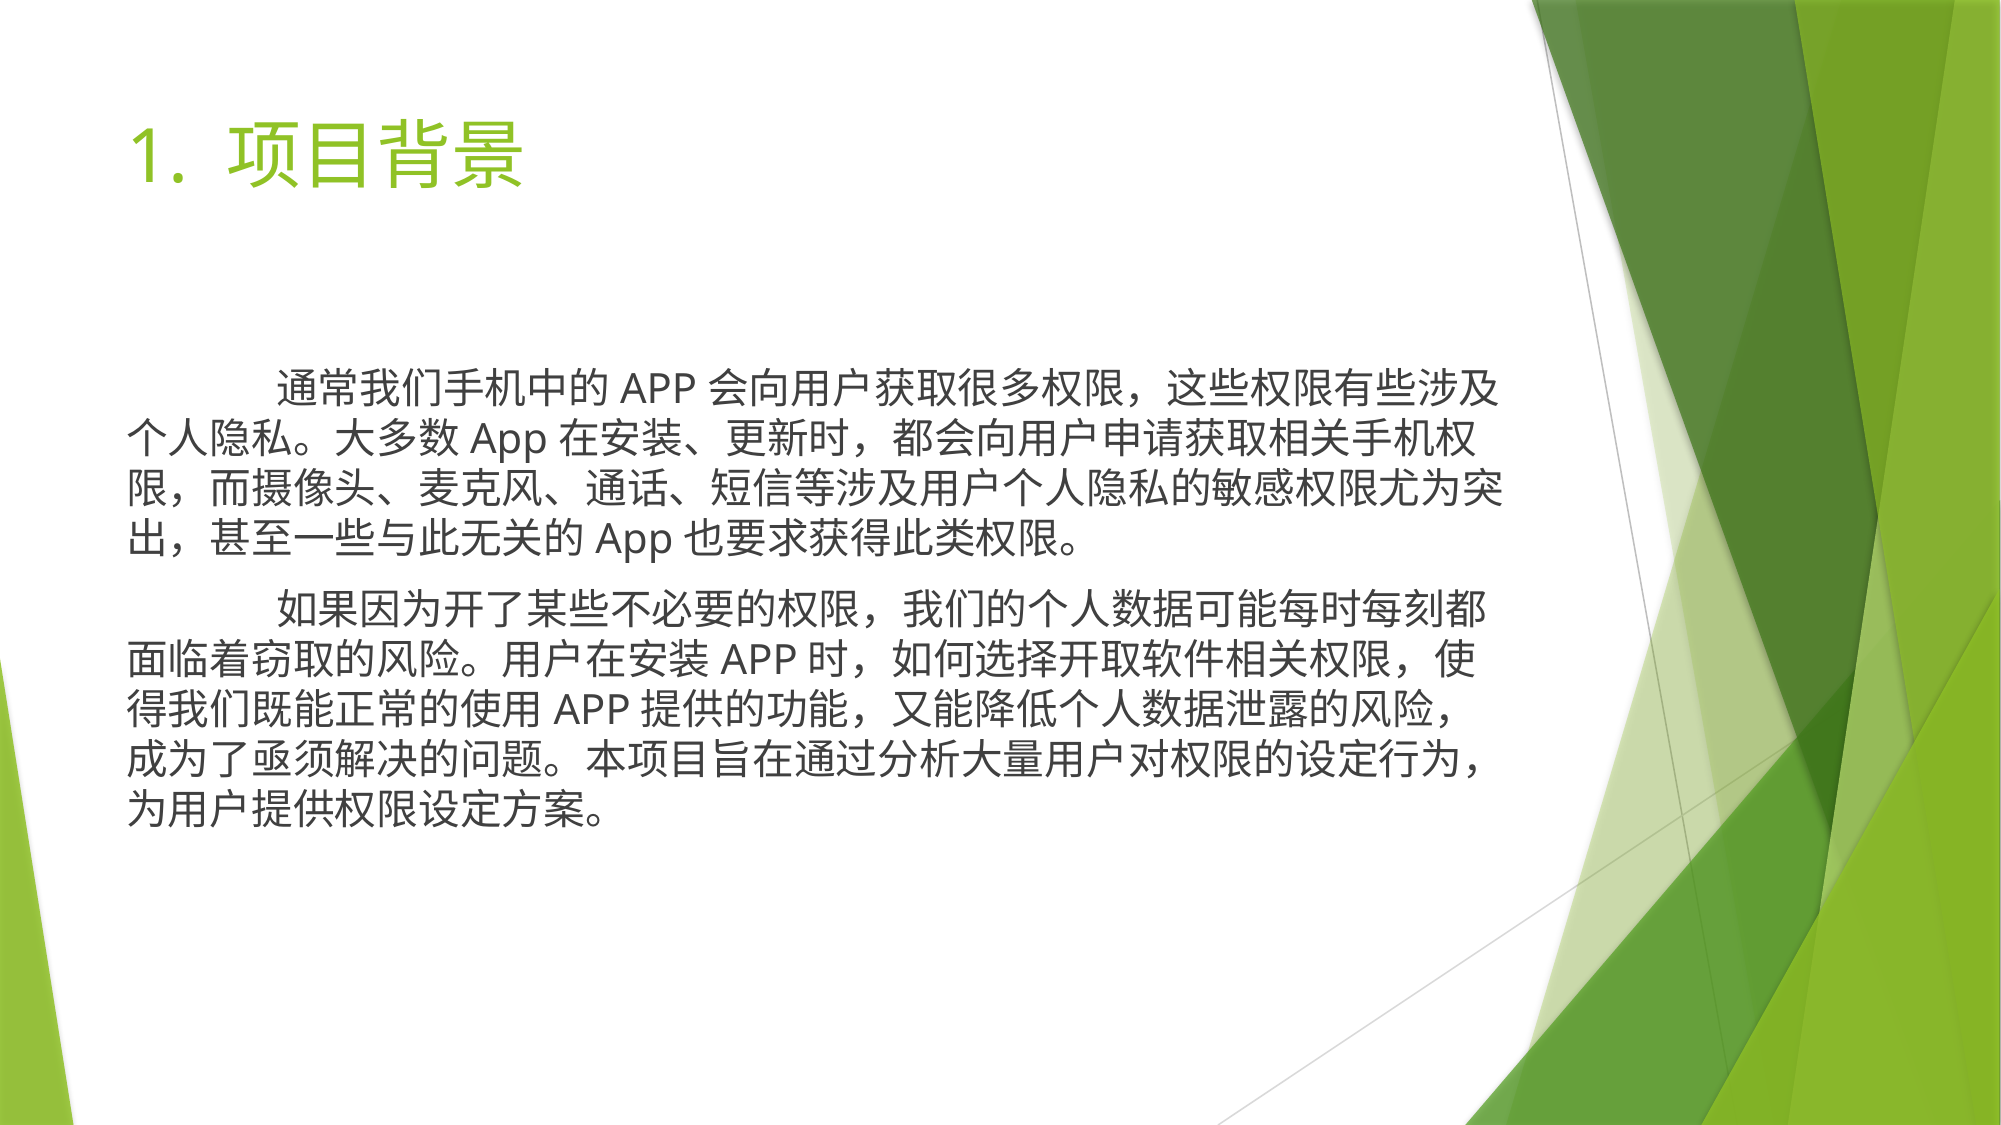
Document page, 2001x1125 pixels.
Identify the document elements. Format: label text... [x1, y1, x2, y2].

title 1. 项目背景 [111, 99, 1522, 317]
list 通常我们手机中的APP会向用户获取很多权限，这些权限有些涉及个人隐私。大多数App在安装、更新时，都会向用户申请获取相关手机权限，而摄像头、麦克风、通话、短信等涉及用户个人隐私的敏感权限尤为突出，甚至一些与此无关的App也要求获得此类权限。 如果因为开了某些不必要的权限，我们的个人数据可能每时每刻都面临着窃取的风险。用户在安装APP时，如何选择开取软件相关权限，使得我们既能正常的使用APP提供的功能，又能降低个人数据泄露的风险，成为了亟须解决的问题。本项目旨在通过分析大量用户对权限的设定行为，为用户提供权限设定方案。 [111, 354, 1522, 992]
